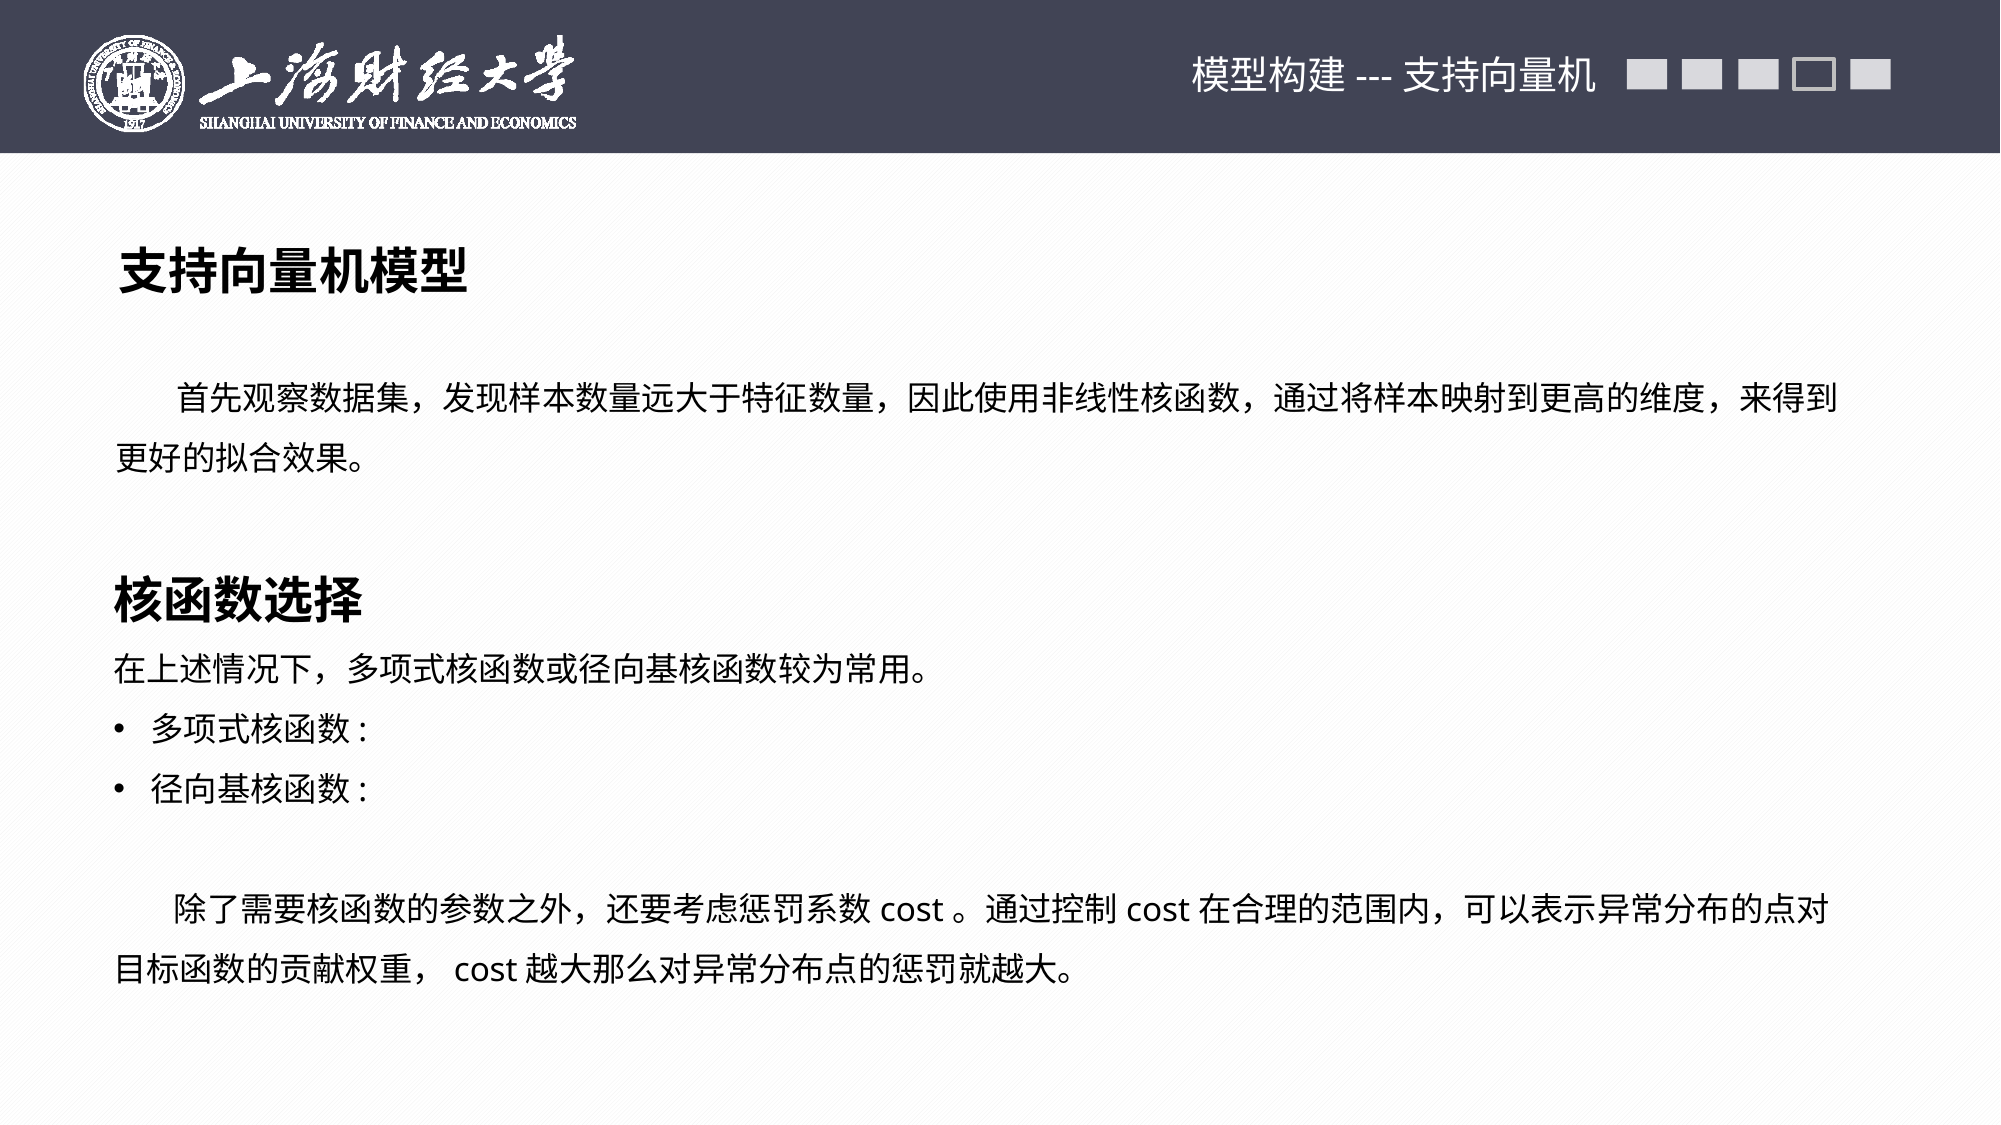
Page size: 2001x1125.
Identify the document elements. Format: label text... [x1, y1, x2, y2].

text_box 模型构建---支持向量机 [1176, 43, 1611, 105]
text_box 首先观察数据集，发现样本数量远大于特征数量，因此使用非线性核函数，通过将样本映射到更高的维度，来得到更好的拟合效果。 [101, 349, 1881, 545]
text_box [1792, 57, 1836, 91]
text_box 支持向量机模型 [104, 231, 484, 307]
picture [23, 0, 745, 154]
text_box [1848, 57, 1893, 91]
text_box [1680, 57, 1724, 91]
text_box [1736, 57, 1781, 91]
text_box [1625, 57, 1669, 91]
